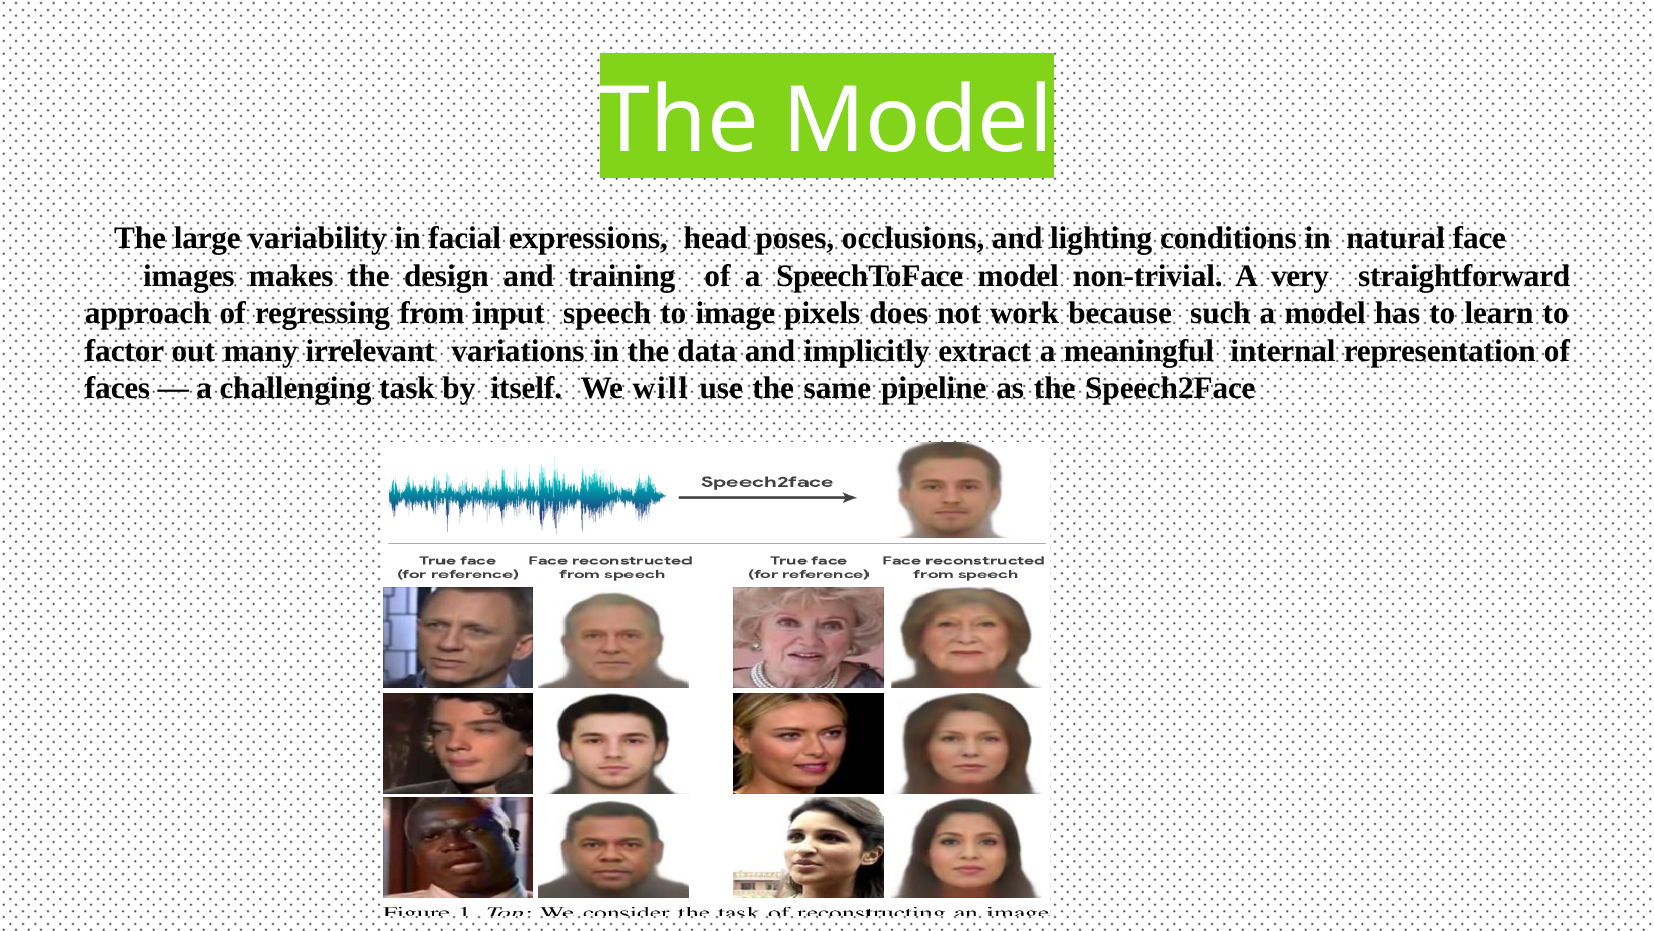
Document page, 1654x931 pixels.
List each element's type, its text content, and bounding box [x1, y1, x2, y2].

picture [0, 0, 1654, 931]
list The large variability in facial expressions, head poses, occlusions, and lighting conditions in natural face images makes the design and training of a SpeechToFace model non-trivial. A very straightforward approach of regressing from input speech to image pixels does not work because such a model has to learn to factor out many irrelevant variations in the data and implicitly extract a meaningful internal representation of faces — a challenging task by itself. We will use the same pipeline as the Speech2Face [82, 217, 1571, 757]
title The Model [82, 37, 1571, 193]
